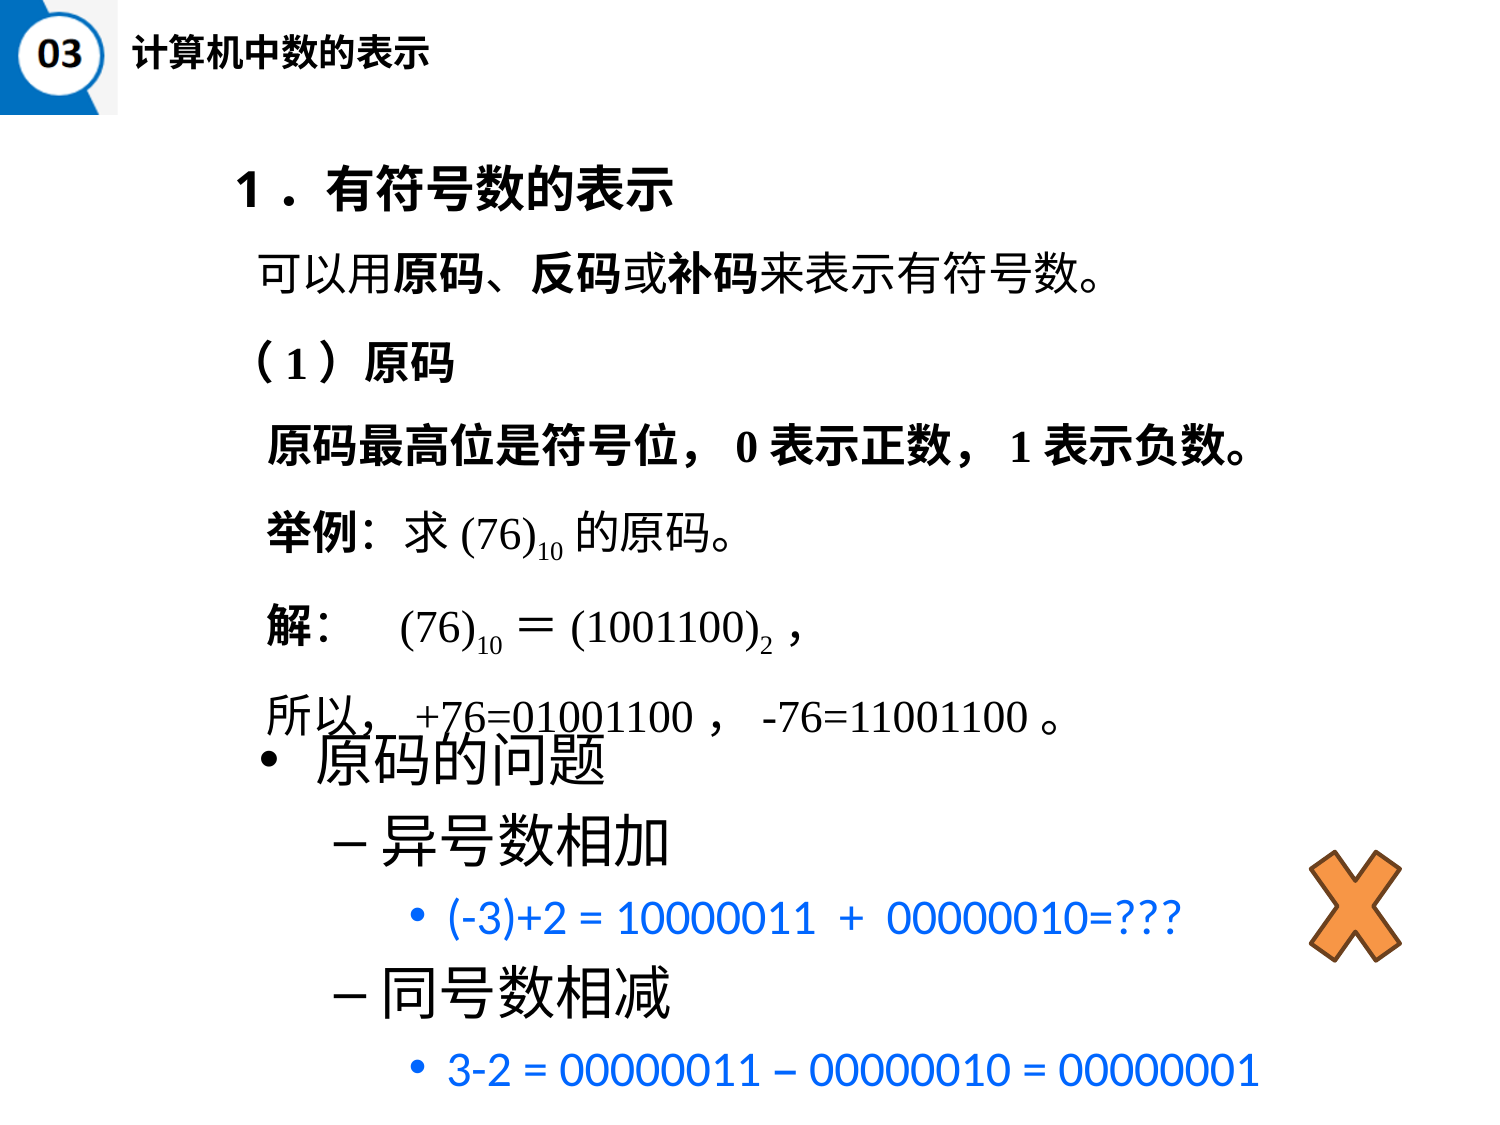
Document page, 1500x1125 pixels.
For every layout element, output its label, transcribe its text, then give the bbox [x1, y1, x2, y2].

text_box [0, 0, 617, 115]
text_box [1308, 849, 1402, 963]
text_box 原码的问题 异号数相加 (-3)+2 = 10000011 + 00000010=??? 同号数相减 3-2 = 00000011 – 00000010 = 00000001 [243, 715, 1500, 1125]
